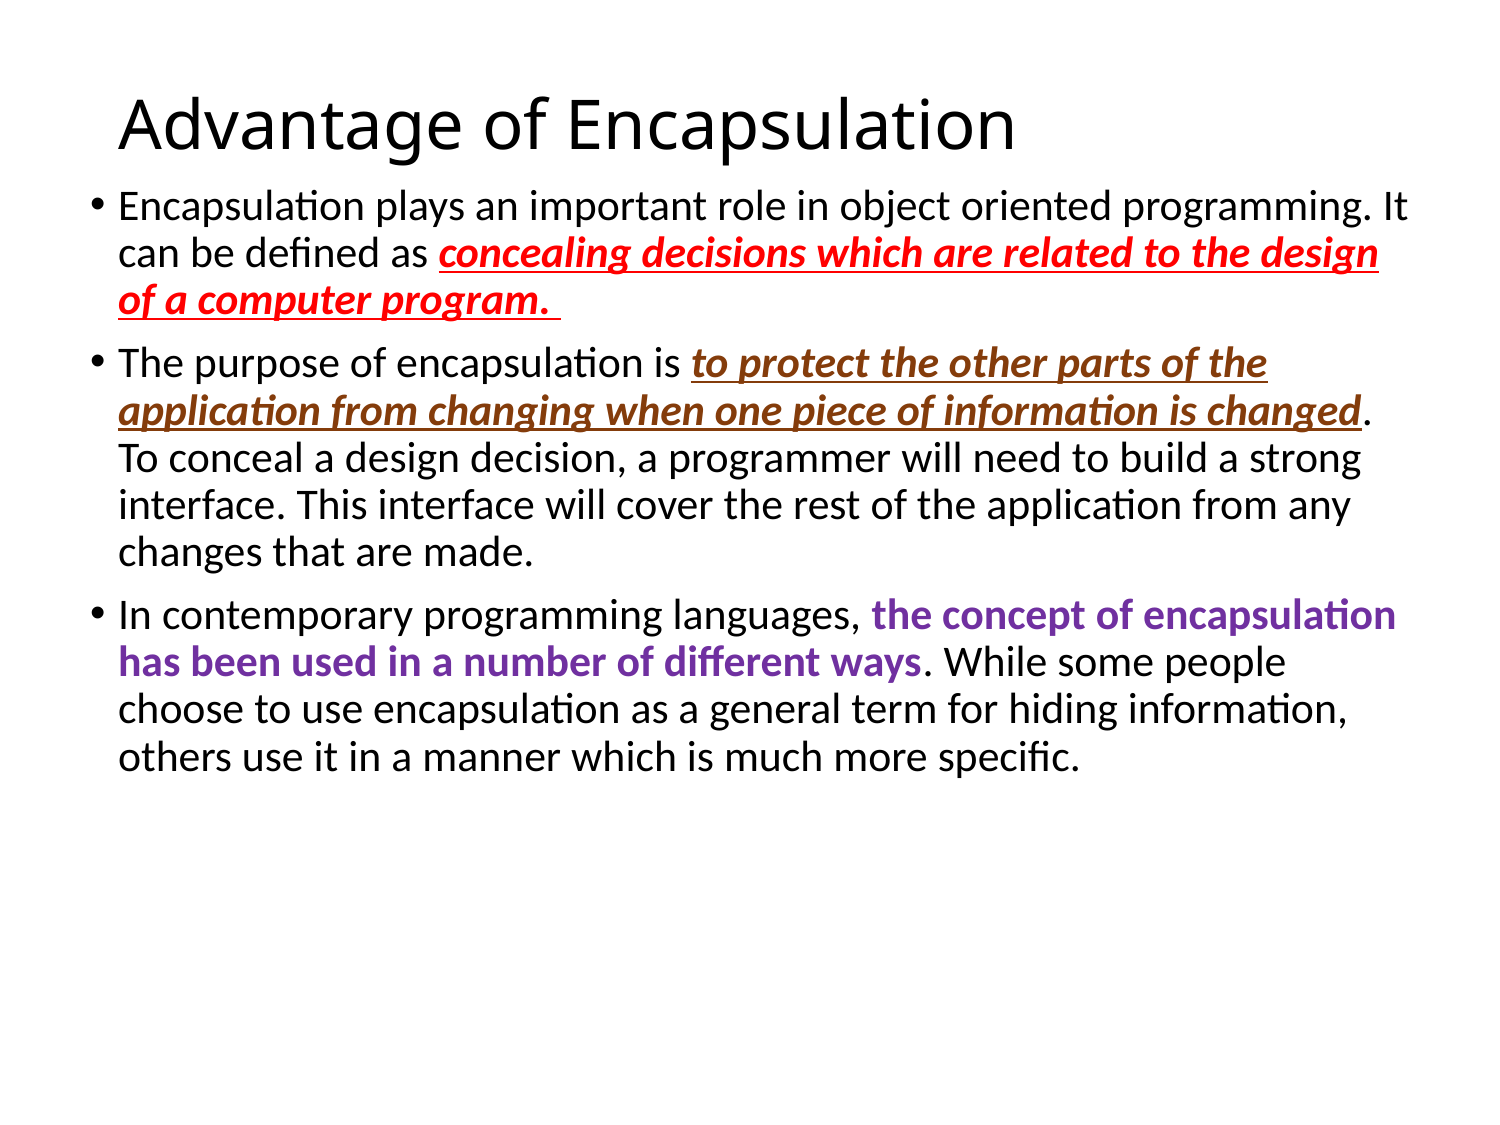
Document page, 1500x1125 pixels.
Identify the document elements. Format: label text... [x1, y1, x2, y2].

title Advantage of Encapsulation [103, 59, 1397, 174]
list Encapsulation plays an important role in object oriented programming. It can be defined as concealing decisions which are related to the design of a computer program. The purpose of encapsulation is to protect the other parts of the application from changing when one piece of information is changed. To conceal a design decision, a programmer will need to build a strong interface. This interface will cover the rest of the application from any changes that are made. In contemporary programming languages, the concept of encapsulation has been used in a number of different ways. While some people choose to use encapsulation as a general term for hiding information, others use it in a manner which is much more specific. [75, 174, 1425, 1125]
